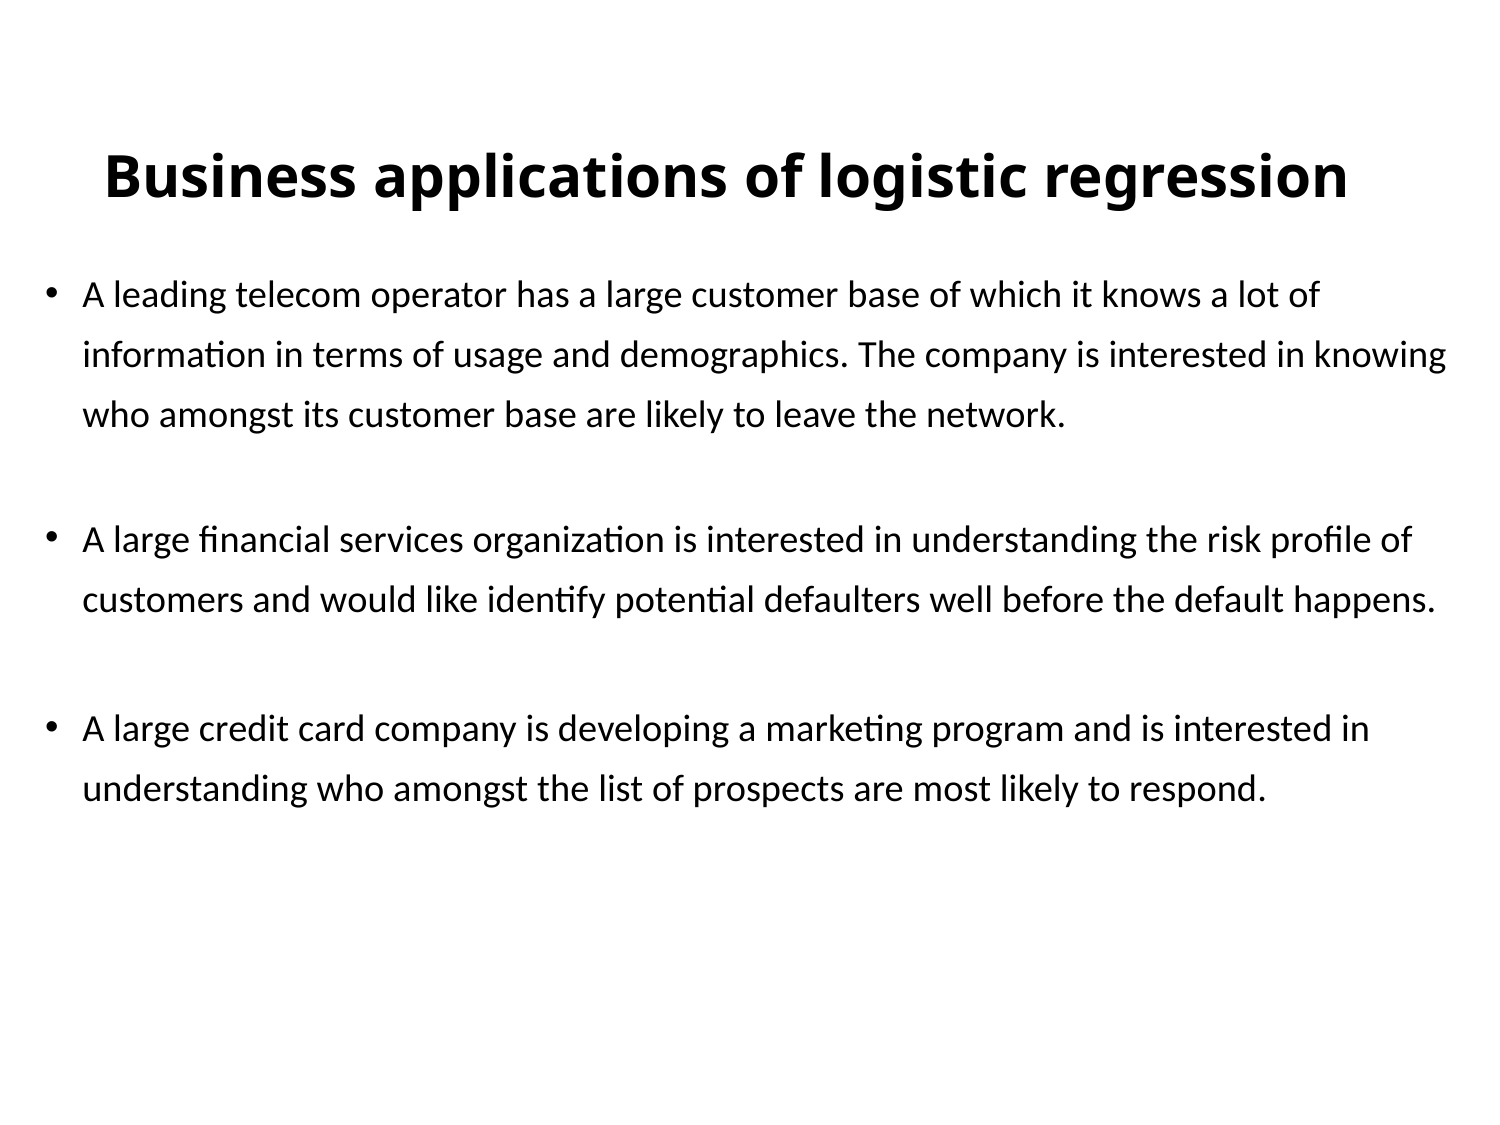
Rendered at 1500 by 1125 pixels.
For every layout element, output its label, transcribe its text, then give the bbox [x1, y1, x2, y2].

list A leading telecom operator has a large customer base of which it knows a lot of information in terms of usage and demographics. The company is interested in knowing who amongst its customer base are likely to leave the network. A large financial services organization is interested in understanding the risk profile of customers and would like identify potential defaulters well before the default happens. A large credit card company is developing a marketing program and is interested in understanding who amongst the list of prospects are most likely to respond. [37, 247, 1463, 827]
title Business applications of logistic regression [102, 59, 1398, 211]
